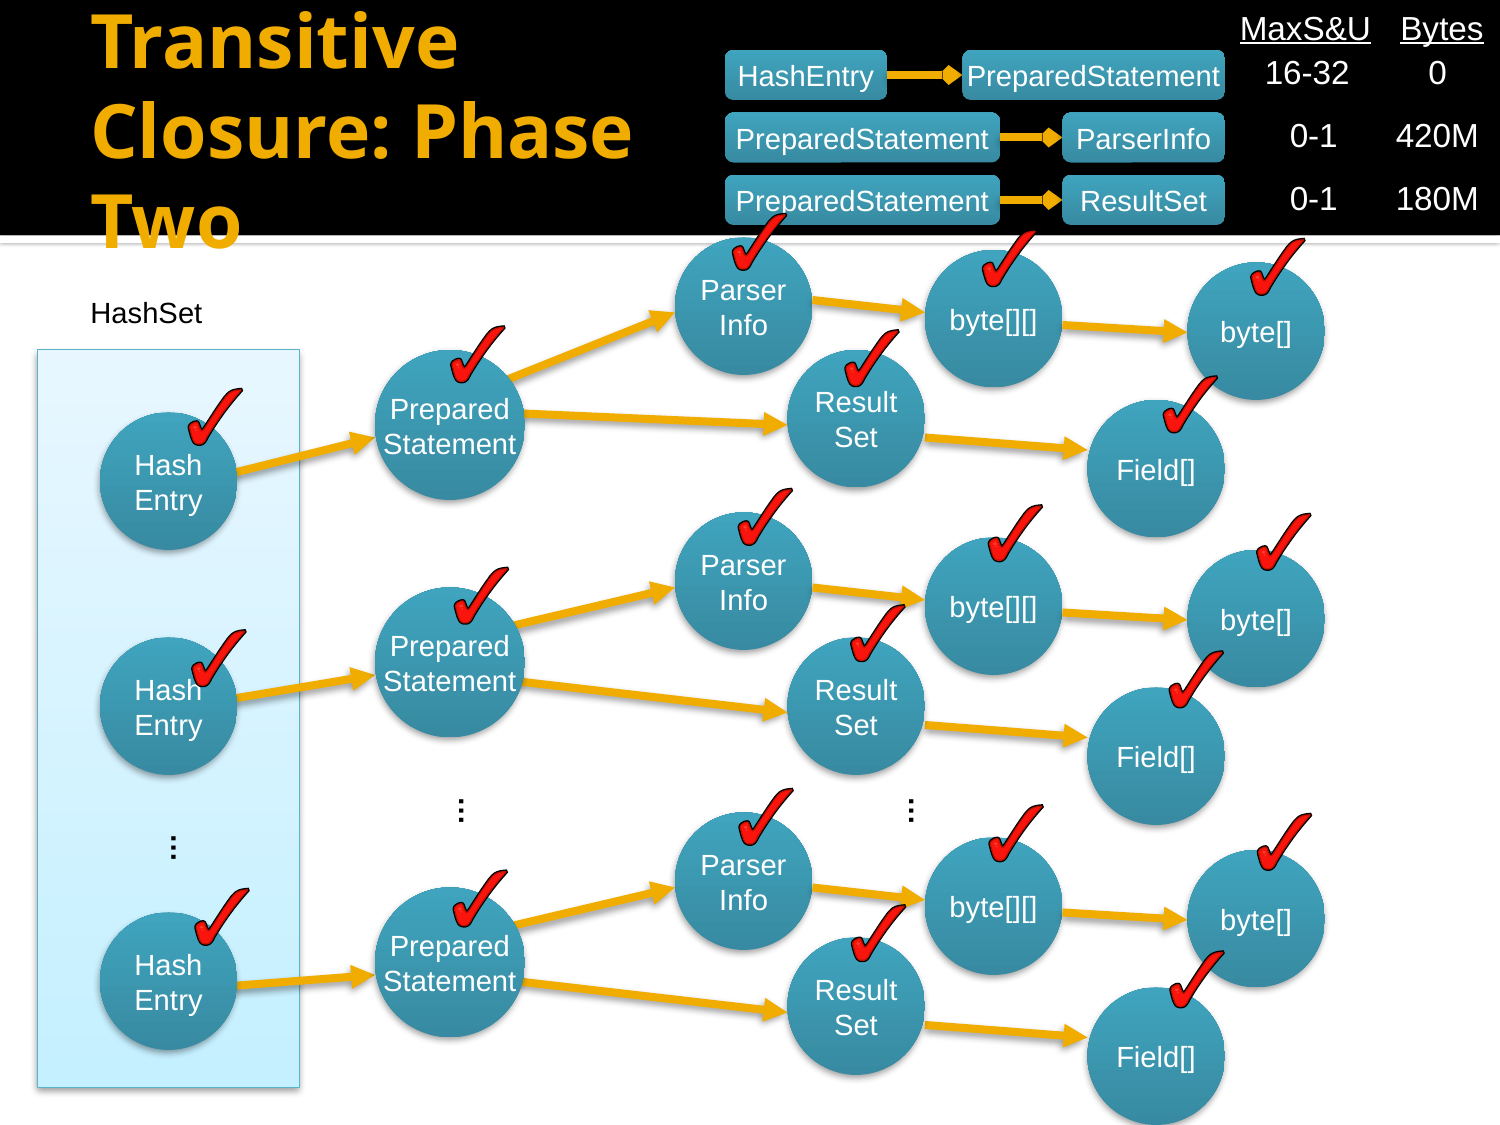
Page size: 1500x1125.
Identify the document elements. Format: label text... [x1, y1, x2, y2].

text_box PreparedStatement [725, 112, 1001, 163]
title Transitive Closure: Phase Two [75, 25, 713, 231]
text_box 16-32 [1250, 44, 1375, 100]
text_box 420M [1374, 106, 1500, 162]
text_box [812, 583, 925, 606]
picture [988, 803, 1045, 863]
text_box [928, 721, 1085, 748]
text_box [511, 310, 676, 381]
text_box [240, 431, 370, 475]
text_box 180M [1374, 169, 1500, 225]
text_box Parser Info [674, 240, 813, 375]
text_box [528, 409, 788, 436]
text_box [242, 964, 370, 990]
text_box [528, 978, 788, 1022]
text_box Prepared Statement [374, 887, 525, 1038]
picture [987, 503, 1044, 563]
text_box [928, 1021, 1085, 1048]
text_box … [895, 781, 946, 841]
text_box [928, 433, 1085, 461]
text_box [1062, 319, 1188, 343]
picture [849, 603, 906, 663]
picture [737, 487, 794, 546]
text_box ParserInfo [1062, 112, 1225, 163]
text_box Parser Info [674, 513, 813, 650]
picture [194, 887, 251, 946]
picture [844, 328, 900, 388]
text_box ResultSet [1062, 174, 1225, 225]
text_box [1062, 606, 1188, 631]
picture [449, 324, 506, 384]
picture [1168, 649, 1225, 709]
text_box byte[] [1187, 263, 1325, 400]
text_box Hash Entry [99, 412, 238, 550]
text_box Prepared Statement [374, 350, 525, 500]
text_box [812, 883, 925, 906]
text_box … [445, 781, 496, 841]
text_box Field[] [1087, 687, 1225, 825]
picture [1249, 237, 1306, 297]
text_box byte[] [1187, 850, 1325, 988]
text_box HashSet [75, 287, 218, 338]
text_box byte[][] [924, 252, 1063, 388]
text_box Field[] [1087, 399, 1225, 538]
text_box Hash Entry [99, 912, 238, 1050]
text_box … [158, 819, 209, 878]
text_box 0-1 [1275, 106, 1374, 162]
text_box Prepared Statement [374, 587, 525, 738]
picture [187, 387, 244, 447]
text_box Parser Info [674, 813, 813, 950]
text_box PreparedStatement [725, 174, 1001, 225]
picture [738, 787, 795, 846]
text_box byte[] [1187, 550, 1325, 688]
text_box byte[][] [924, 838, 1063, 975]
text_box [37, 349, 300, 1088]
picture [1162, 374, 1219, 434]
text_box [242, 667, 370, 702]
picture [1169, 949, 1226, 1009]
picture [191, 628, 247, 688]
picture [981, 228, 1038, 288]
text_box [516, 881, 676, 928]
picture [1256, 812, 1313, 871]
text_box 0 [1387, 44, 1488, 100]
text_box PreparedStatement [962, 50, 1225, 101]
text_box [1062, 906, 1188, 931]
text_box Result Set [787, 938, 925, 1075]
text_box Bytes [1385, 0, 1500, 55]
text_box byte[][] [924, 538, 1063, 675]
picture [452, 869, 509, 928]
text_box Field[] [1087, 987, 1225, 1125]
text_box [517, 581, 676, 628]
text_box [812, 296, 925, 322]
picture [850, 903, 907, 963]
text_box Result Set [787, 352, 925, 488]
text_box 0-1 [1275, 169, 1374, 225]
picture [1255, 512, 1312, 571]
text_box [528, 678, 788, 722]
picture [731, 212, 788, 271]
text_box HashEntry [724, 50, 888, 101]
text_box Hash Entry [99, 637, 238, 775]
picture [453, 566, 510, 625]
text_box MaxS&U [1224, 0, 1385, 55]
text_box Result Set [787, 638, 925, 775]
